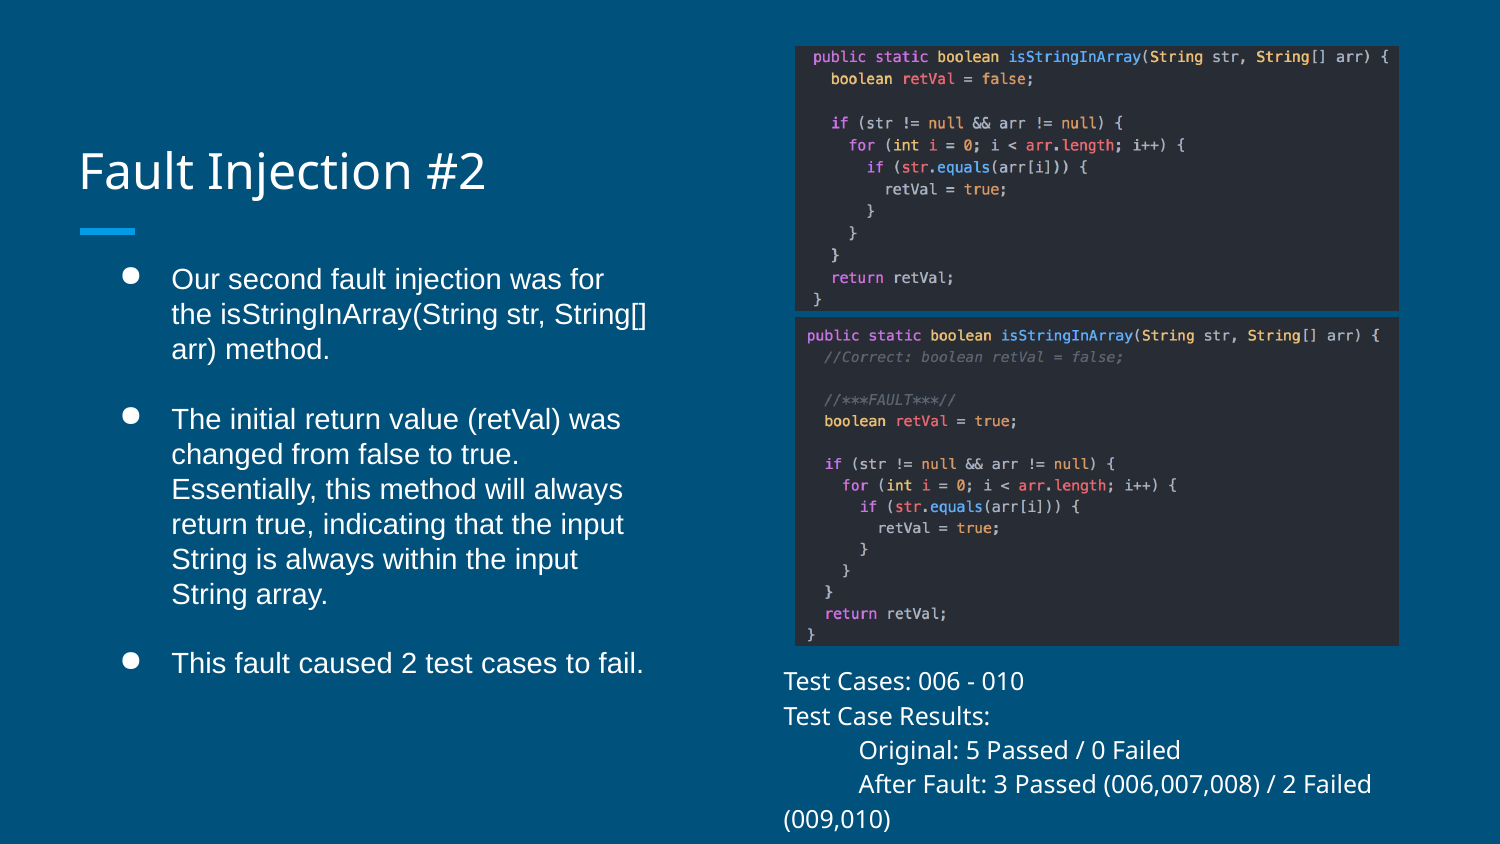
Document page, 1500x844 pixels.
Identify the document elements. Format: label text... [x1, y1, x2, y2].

text_box Our second fault injection was for the isStringInArray(String str, String[] arr) method. The initial return value (retVal) was changed from false to true. Essentially, this method will always return true, indicating that the input String is always within the input String array. This fault caused 2 test cases to fail. [81, 245, 666, 802]
picture [796, 318, 1398, 645]
title Fault Injection #2 [63, 91, 525, 216]
text_box Test Cases: 006 - 010 Test Case Results: Original: 5 Passed / 0 Failed After Fault: 3 Passed (006,007,008) / 2 Failed (009,010) [768, 646, 1493, 844]
picture [796, 47, 1398, 310]
